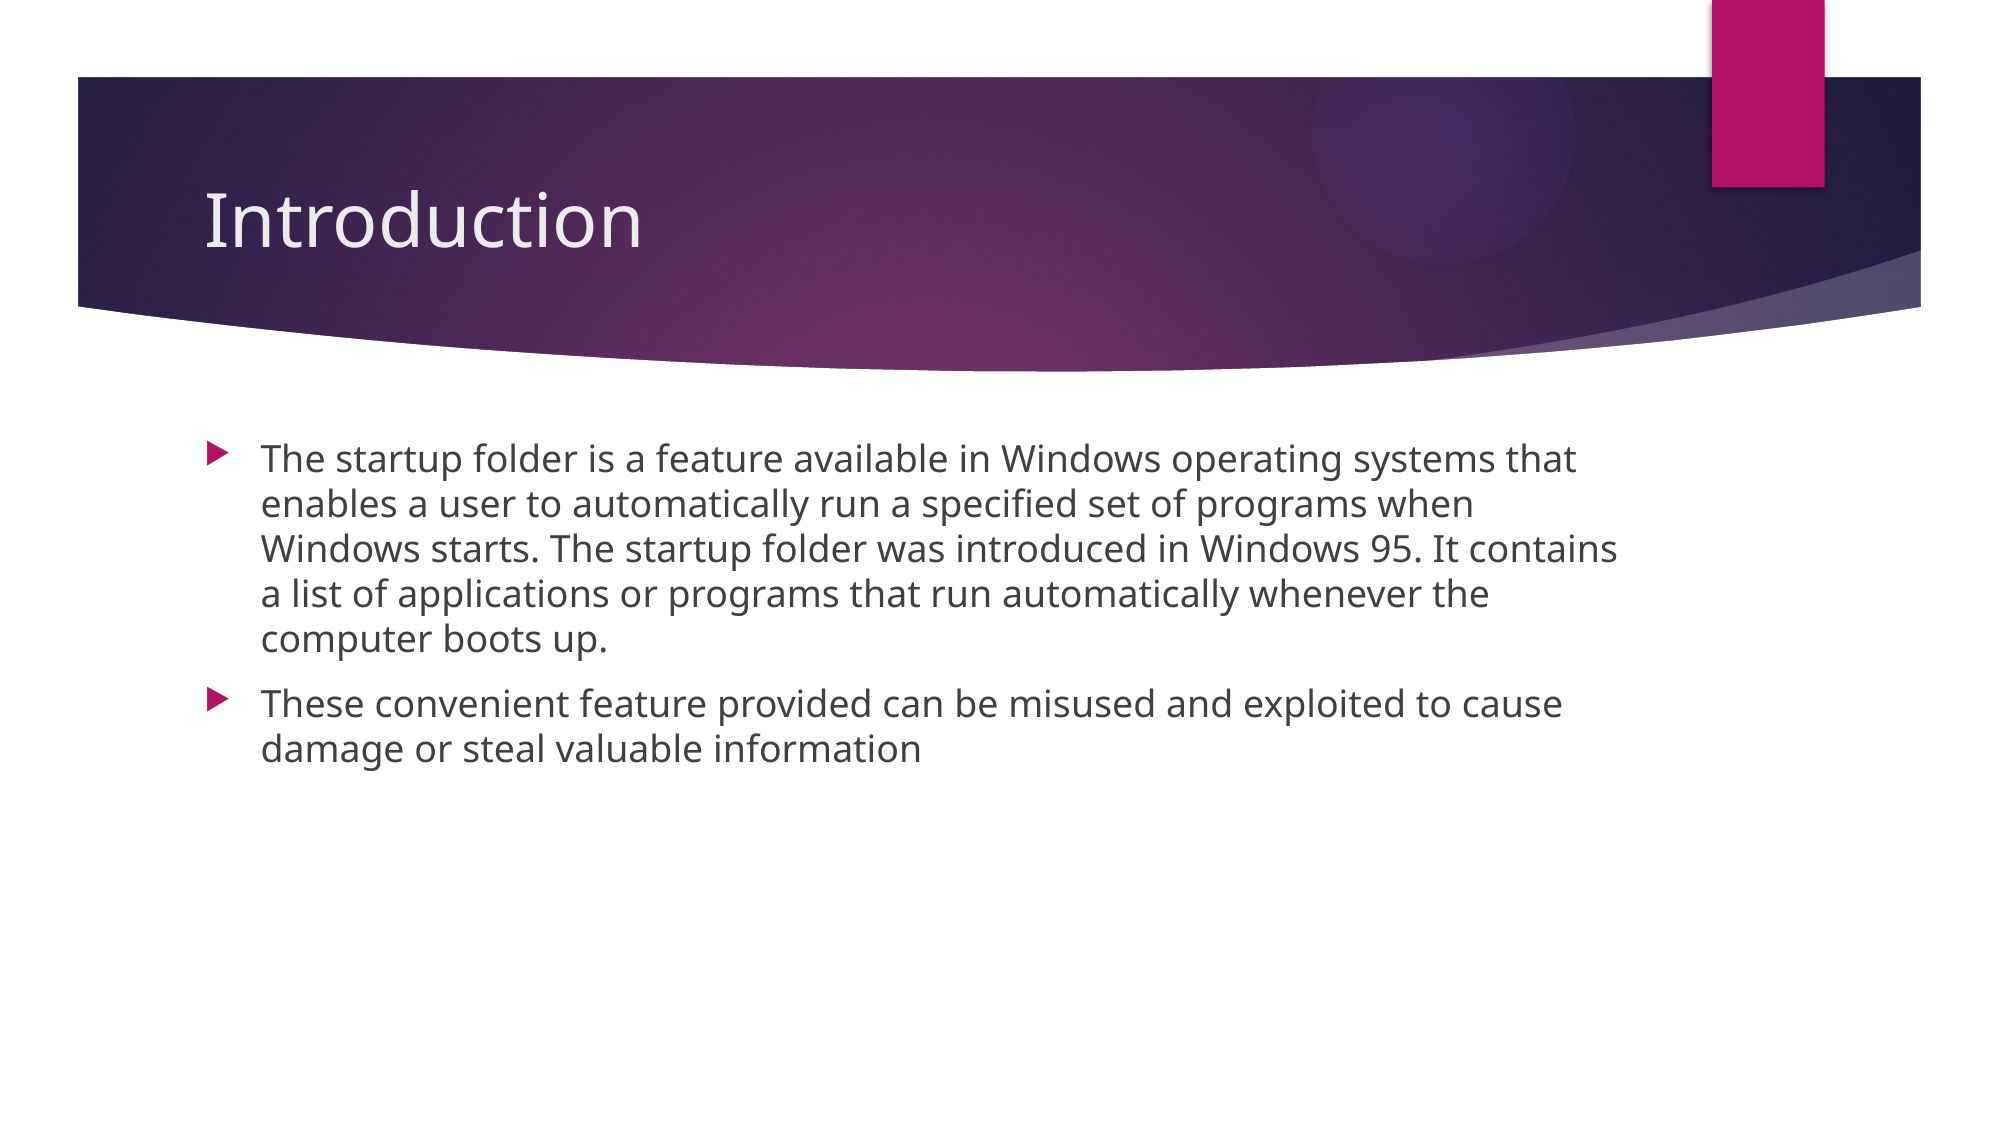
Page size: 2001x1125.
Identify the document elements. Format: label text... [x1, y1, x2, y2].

list The startup folder is a feature available in Windows operating systems that enables a user to automatically run a specified set of programs when Windows starts. The startup folder was introduced in Windows 95. It contains a list of applications or programs that run automatically whenever the computer boots up. These convenient feature provided can be misused and exploited to cause damage or steal valuable information [189, 427, 1638, 988]
title Introduction [189, 159, 1627, 276]
